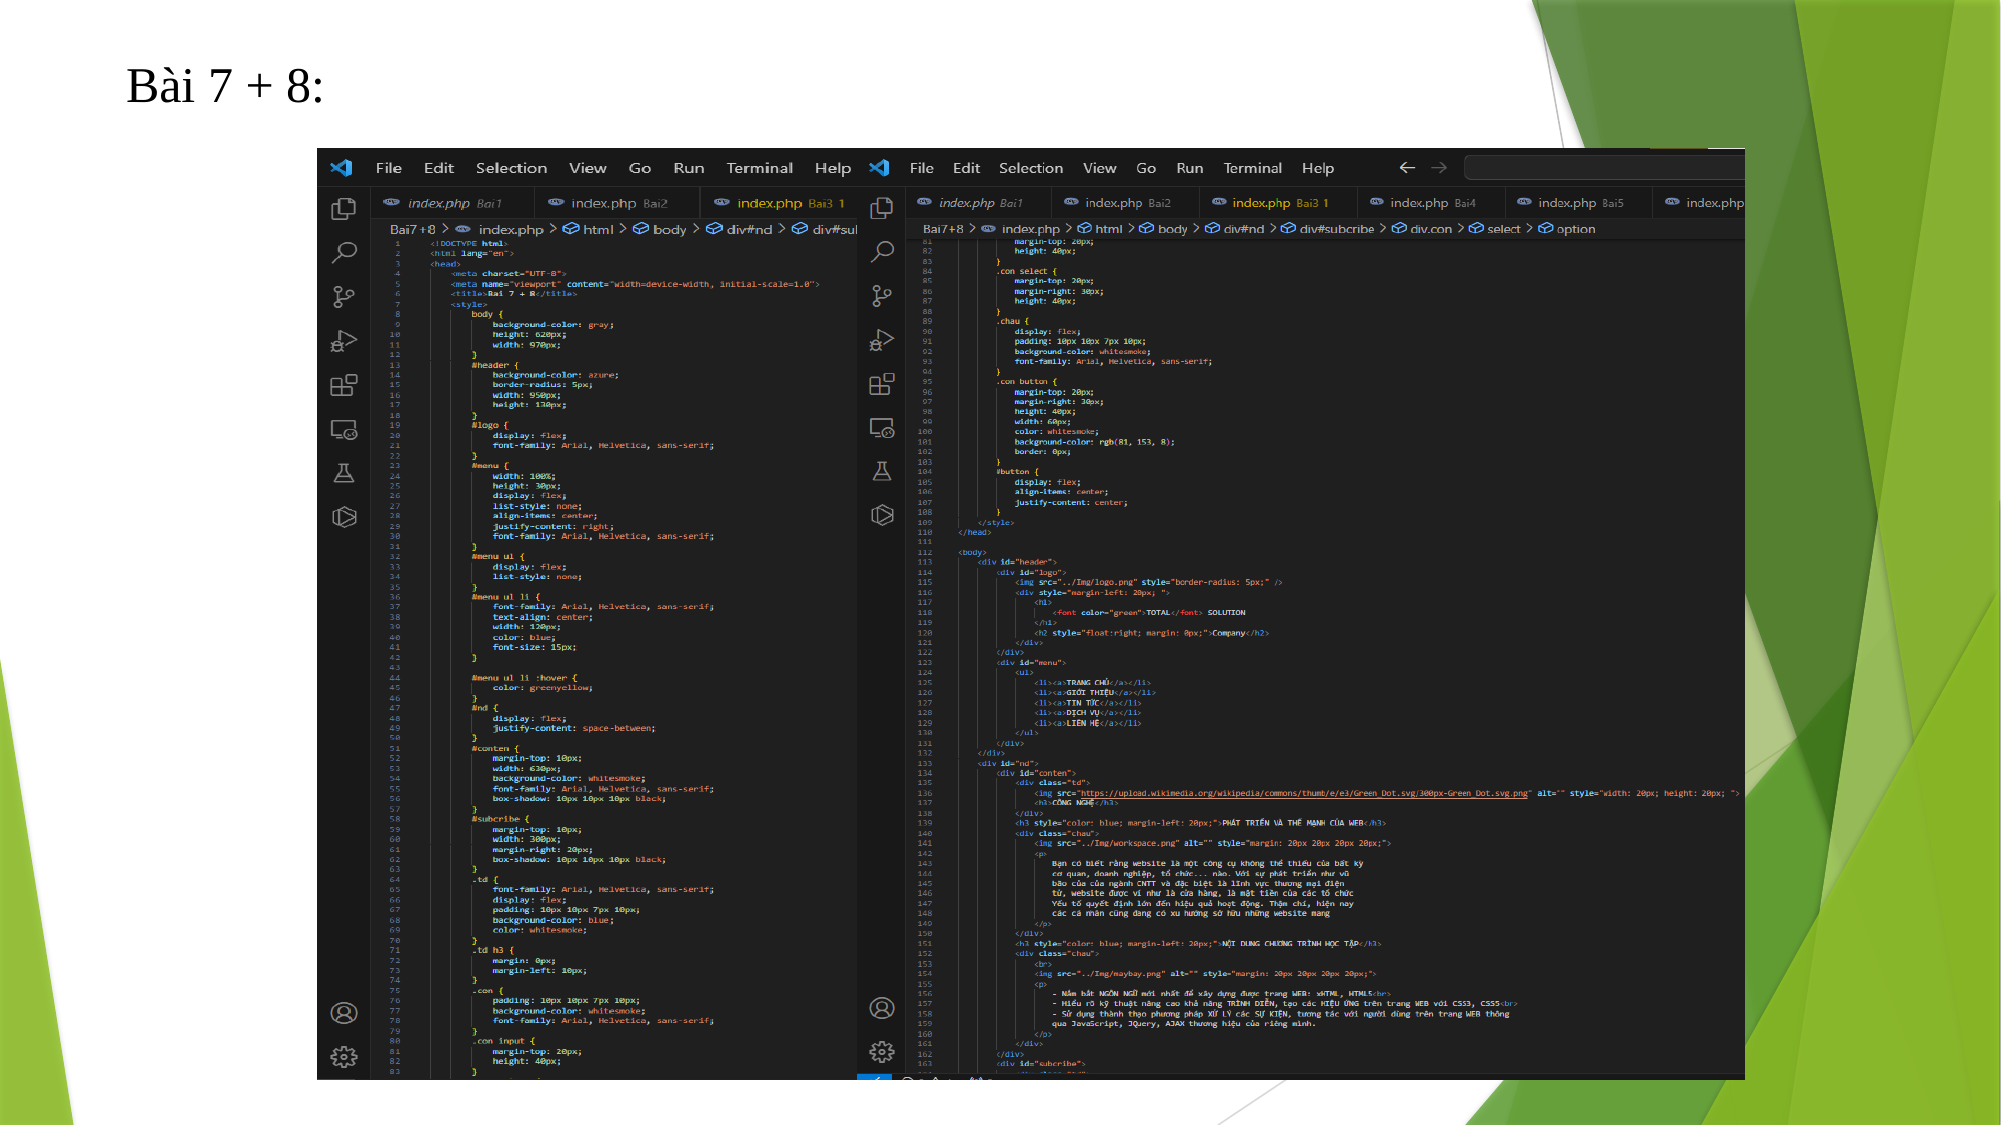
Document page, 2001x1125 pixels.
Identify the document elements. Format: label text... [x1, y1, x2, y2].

picture [317, 147, 1746, 1081]
title Bài 7 + 8: [111, 44, 1522, 149]
